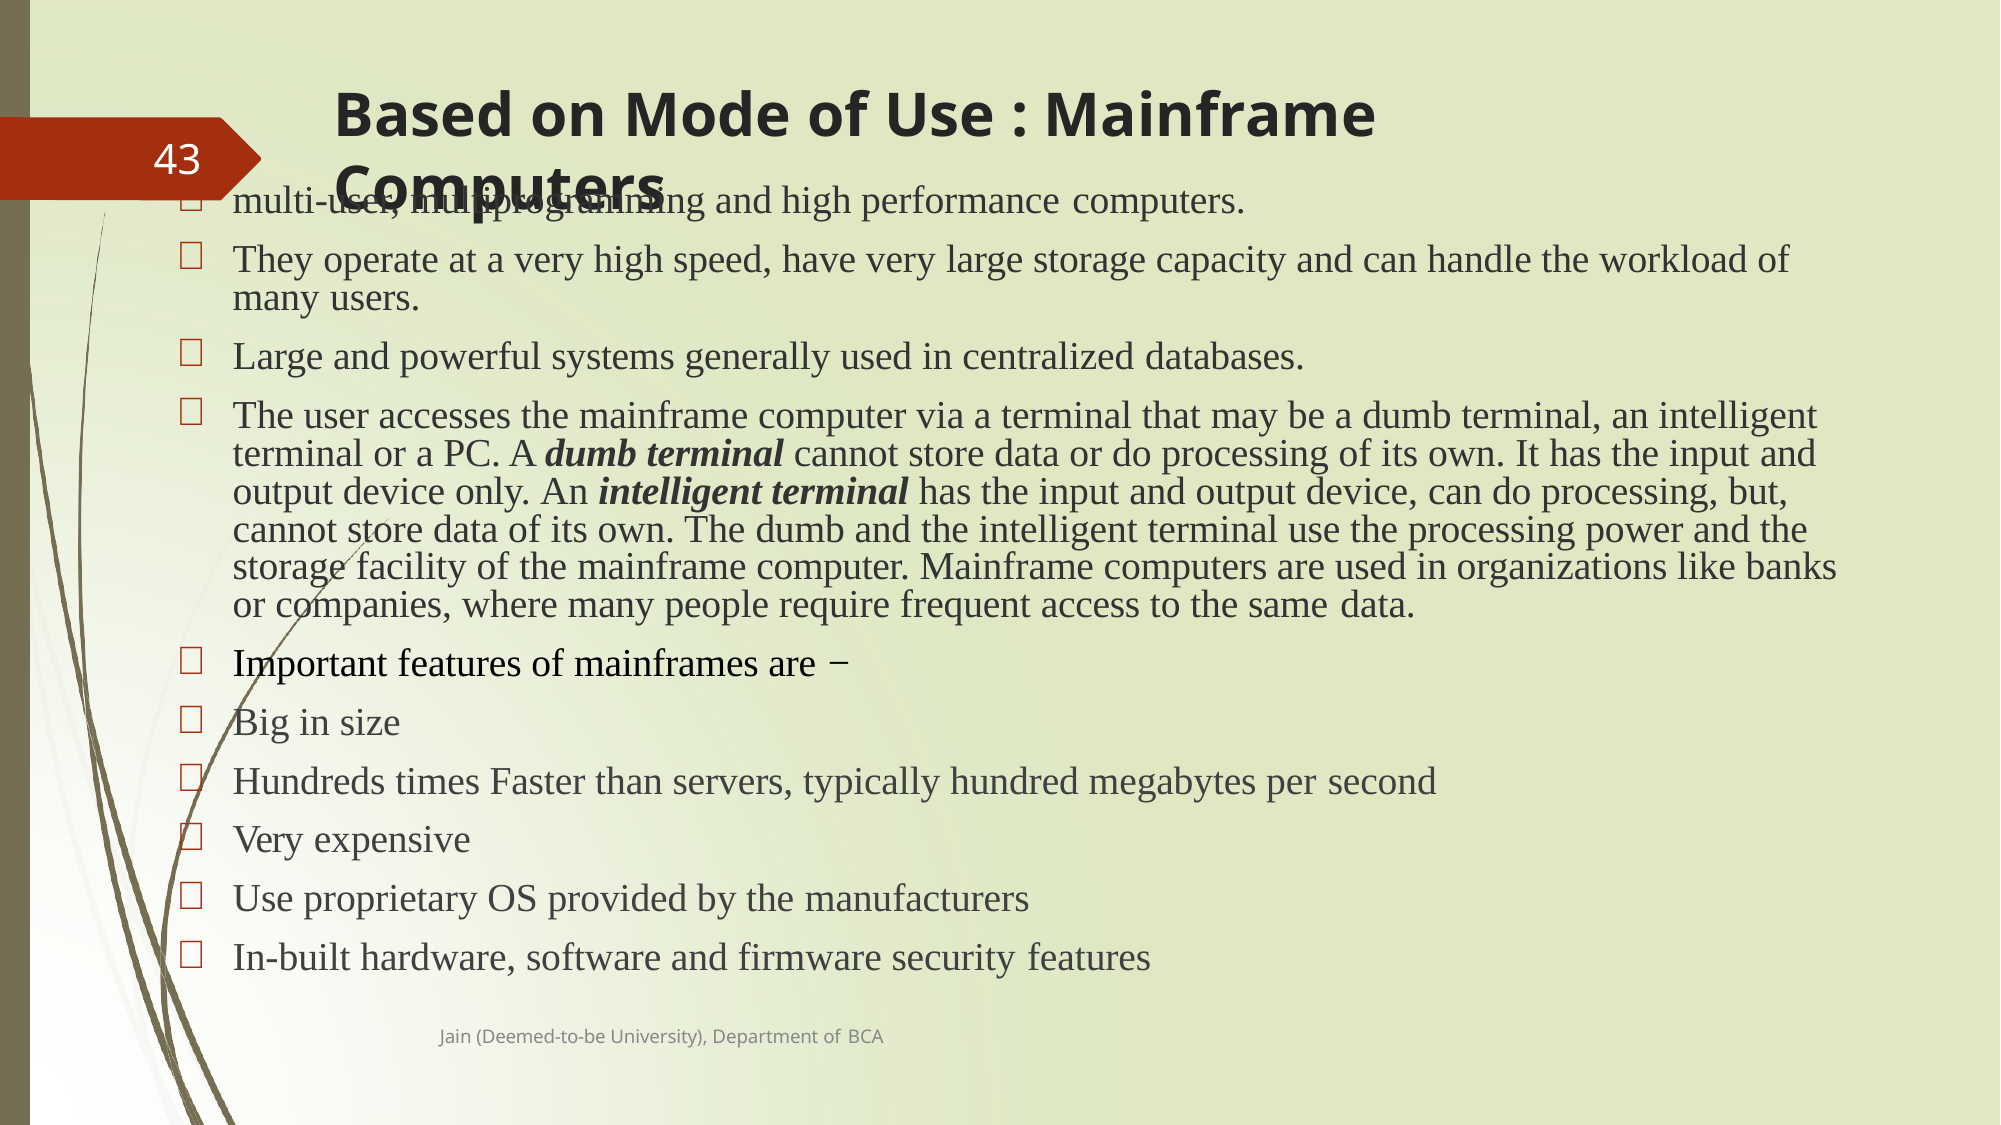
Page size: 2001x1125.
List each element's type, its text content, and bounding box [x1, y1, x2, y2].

text_box multi-user, multiprogramming and high performance computers. They operate at a very high speed, have very large storage capacity and can handle the workload of many users. Large and powerful systems generally used in centralized databases. The user accesses the mainframe computer via a terminal that may be a dumb terminal, an intelligent terminal or a PC. A dumb terminal cannot store data or do processing of its own. It has the input and output device only. An intelligent terminal has the input and output device, can do processing, but, cannot store data of its own. The dumb and the intelligent terminal use the processing power and the storage facility of the mainframe computer. Mainframe computers are used in organizations like banks or companies, where many people require frequent access to the same data. Important features of mainframes are − Big in size Hundreds times Faster than servers, typically hundred megabytes per second Very expensive Use proprietary OS provided by the manufacturers In-built hardware, software and firmware security features [174, 160, 1853, 979]
picture [30, 0, 2000, 1125]
title Based on Mode of Use : Mainframe Computers [331, 74, 1698, 160]
text_box 43 [151, 131, 203, 184]
footer Jain (Deemed-to-be University), Department of BCA [437, 1022, 915, 1125]
